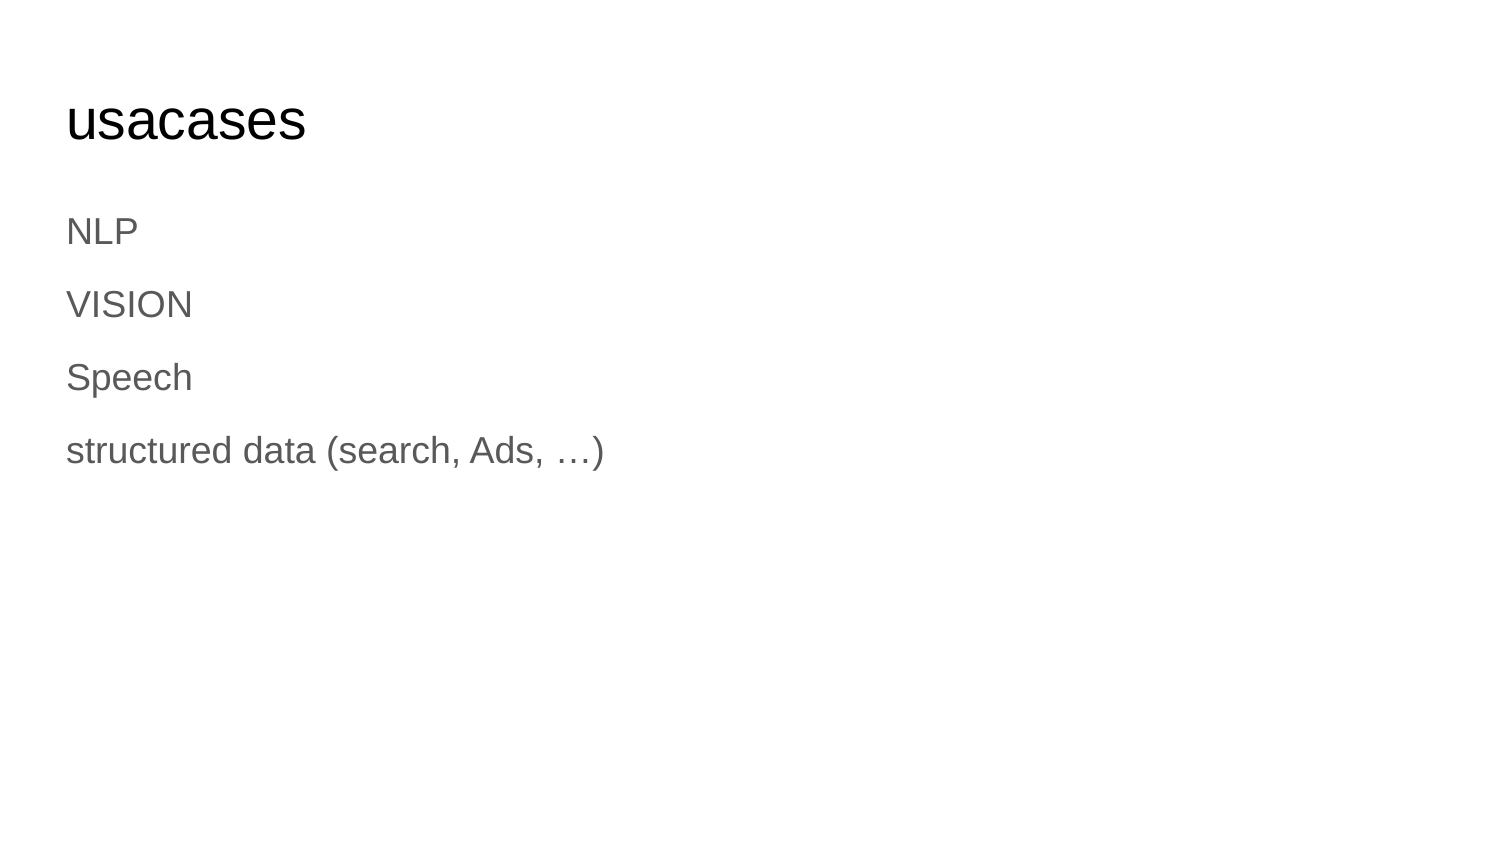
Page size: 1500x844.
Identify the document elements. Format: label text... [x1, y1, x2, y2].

title usacases [51, 72, 1449, 167]
list NLP VISION Speech structured data (search, Ads, …) [51, 189, 1449, 750]
